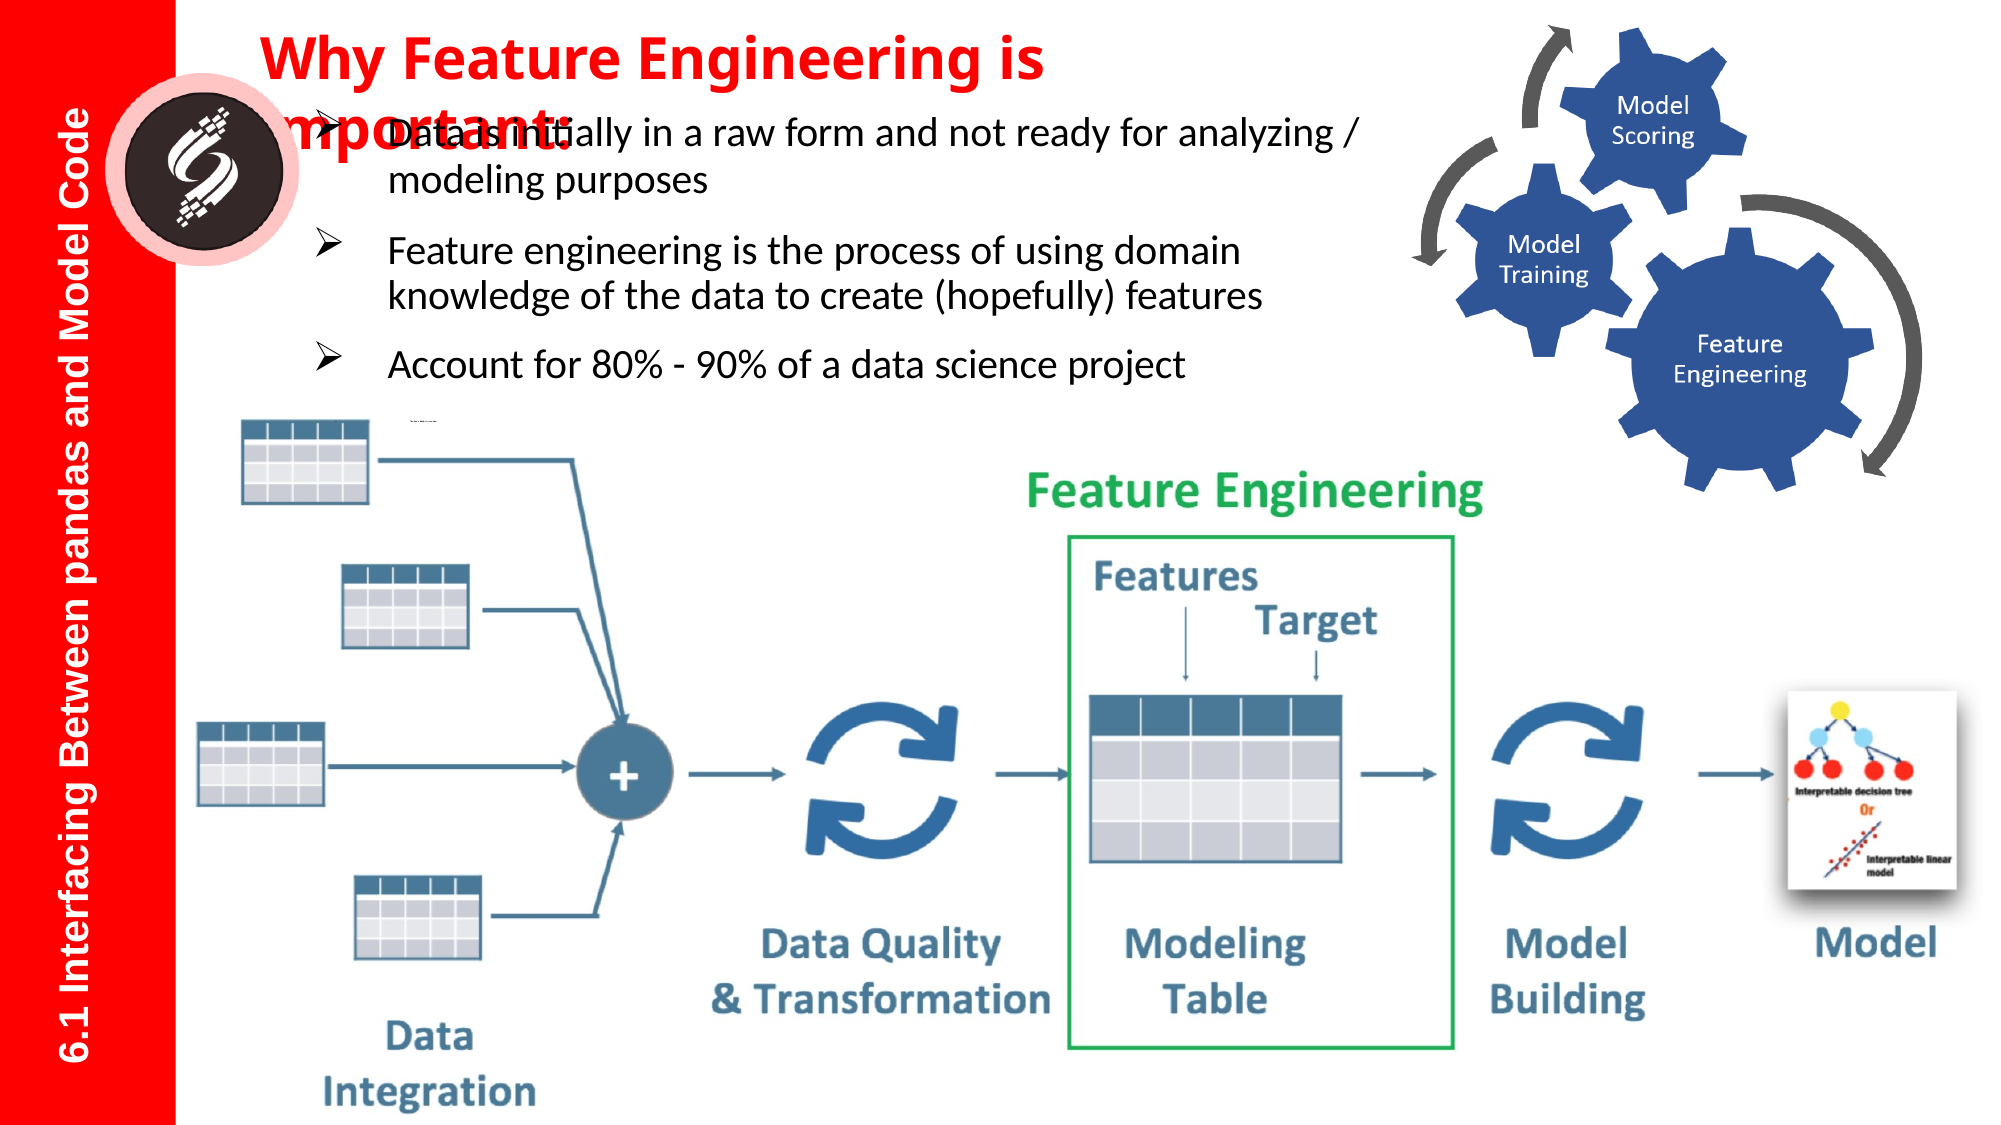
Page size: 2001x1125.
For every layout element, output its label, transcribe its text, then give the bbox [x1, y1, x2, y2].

text_box Data is initially in a raw form and not ready for analyzing / modeling purposes Feature engineering is the process of using domain knowledge of the data to create (hopefully) features Account for 80% - 90% of a data science project [310, 104, 1251, 387]
text_box 6.1 Interfacing Between pandas and Model Code [48, 106, 100, 1067]
text_box [0, 0, 176, 1125]
picture [194, 2, 2000, 1115]
picture [103, 70, 302, 269]
title Why Feature Engineering is important: [258, 18, 1149, 209]
